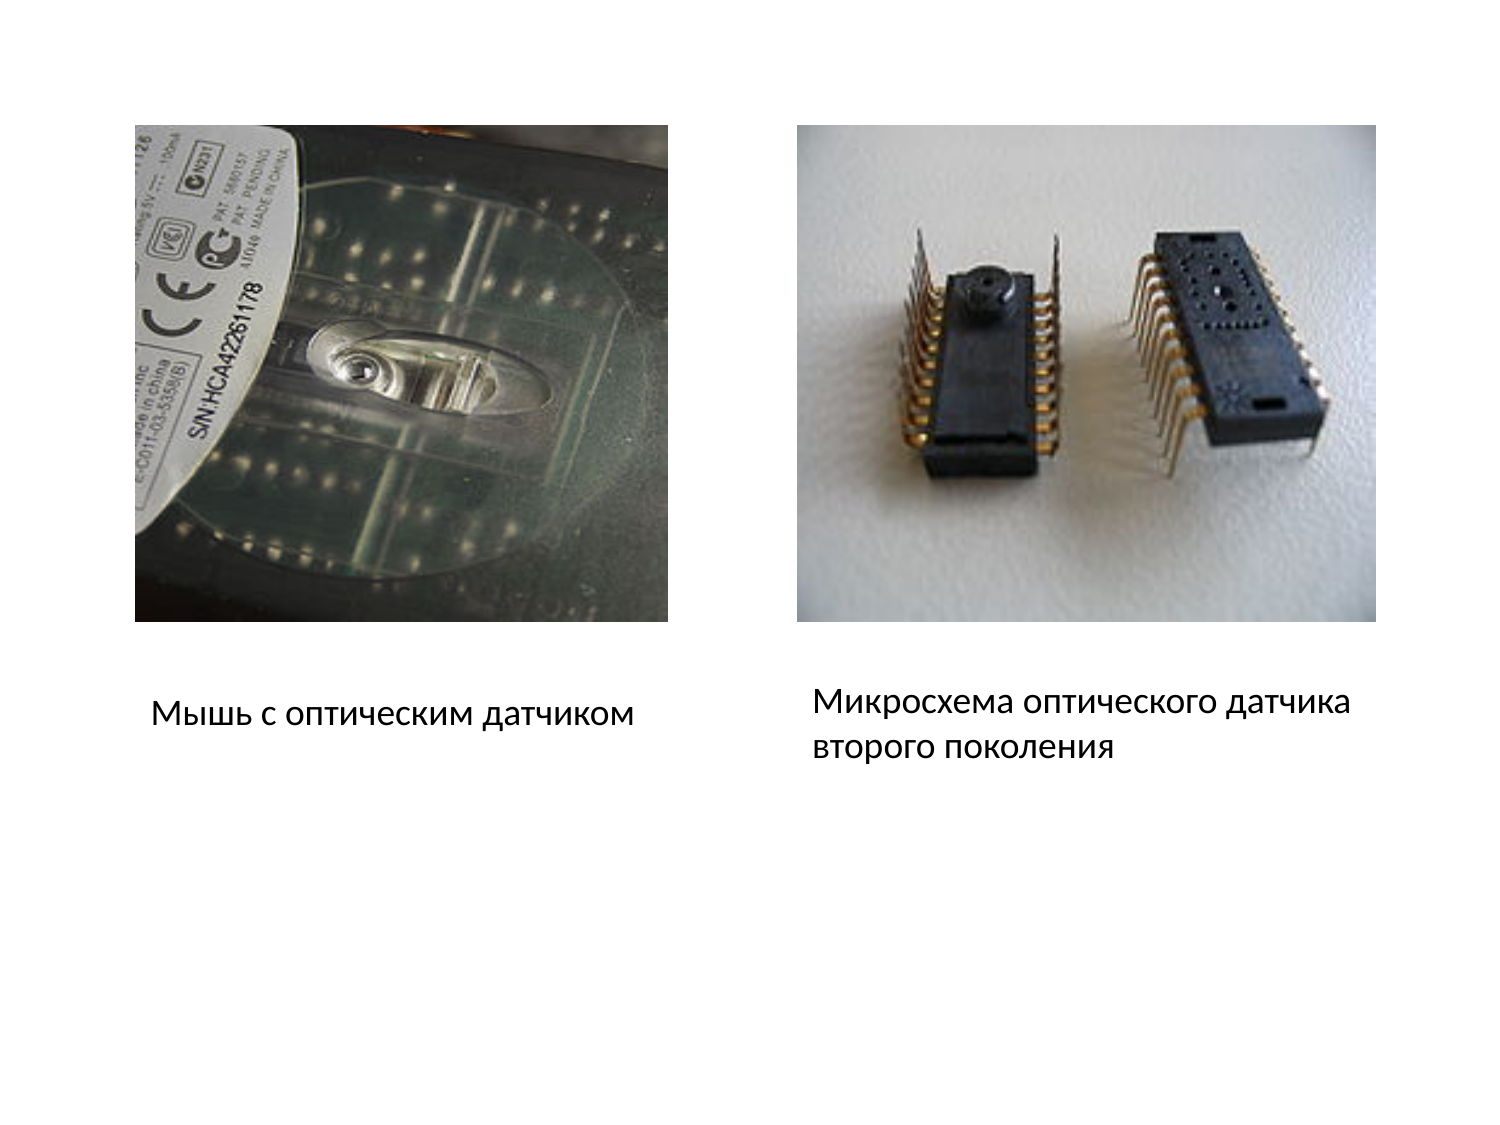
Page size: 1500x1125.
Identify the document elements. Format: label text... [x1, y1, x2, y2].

text_box Микросхема оптического датчика второго поколения [797, 668, 1376, 819]
text_box Мышь с оптическим датчиком [135, 680, 680, 786]
picture [796, 125, 1377, 622]
picture [135, 125, 668, 622]
